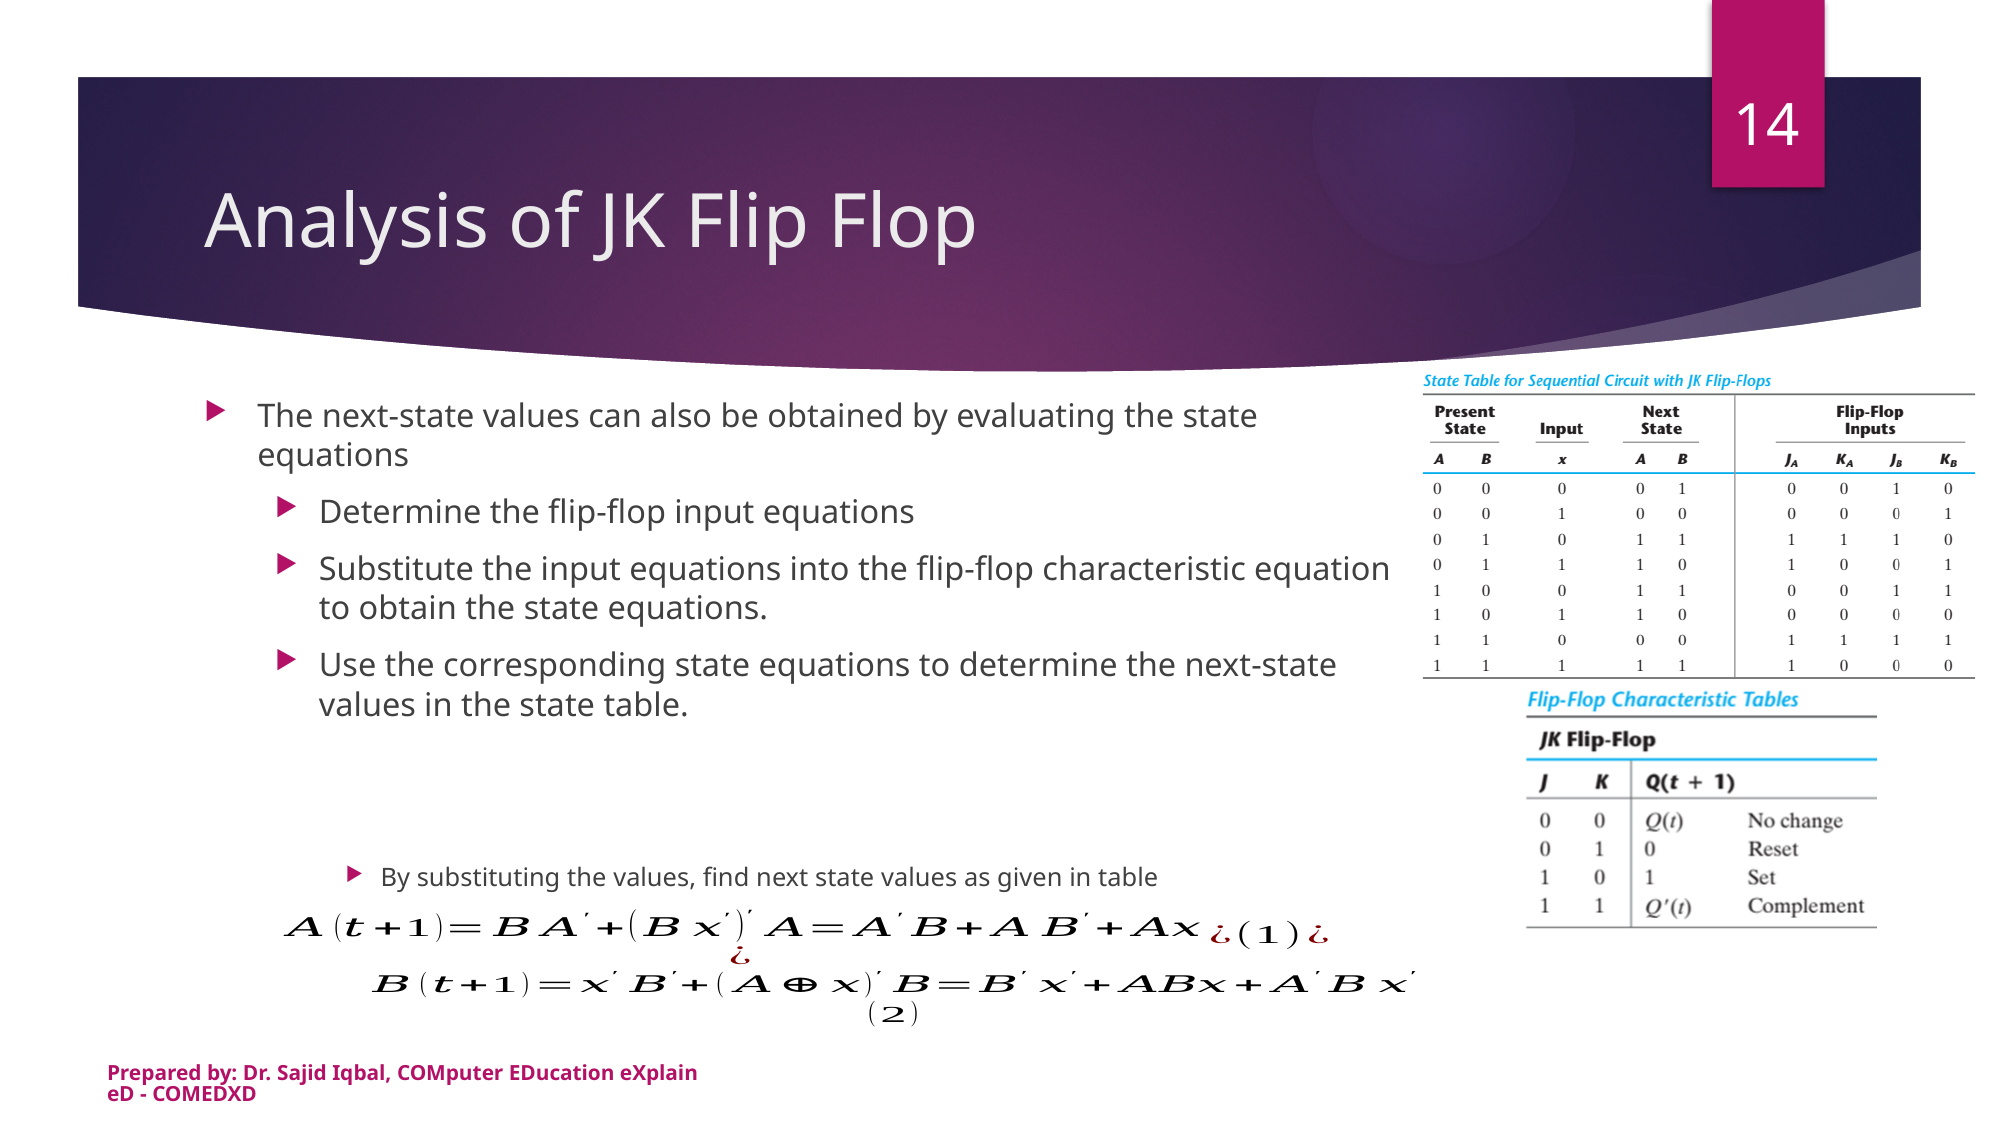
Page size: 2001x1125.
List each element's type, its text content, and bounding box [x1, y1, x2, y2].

footer Prepared by: Dr. Sajid Iqbal, COMputer EDucation eXplaineD - COMEDXD [92, 1048, 726, 1099]
title Analysis of JK Flip Flop [189, 159, 1627, 276]
slide_number 14 [1698, 48, 1836, 175]
picture [1417, 373, 1979, 937]
